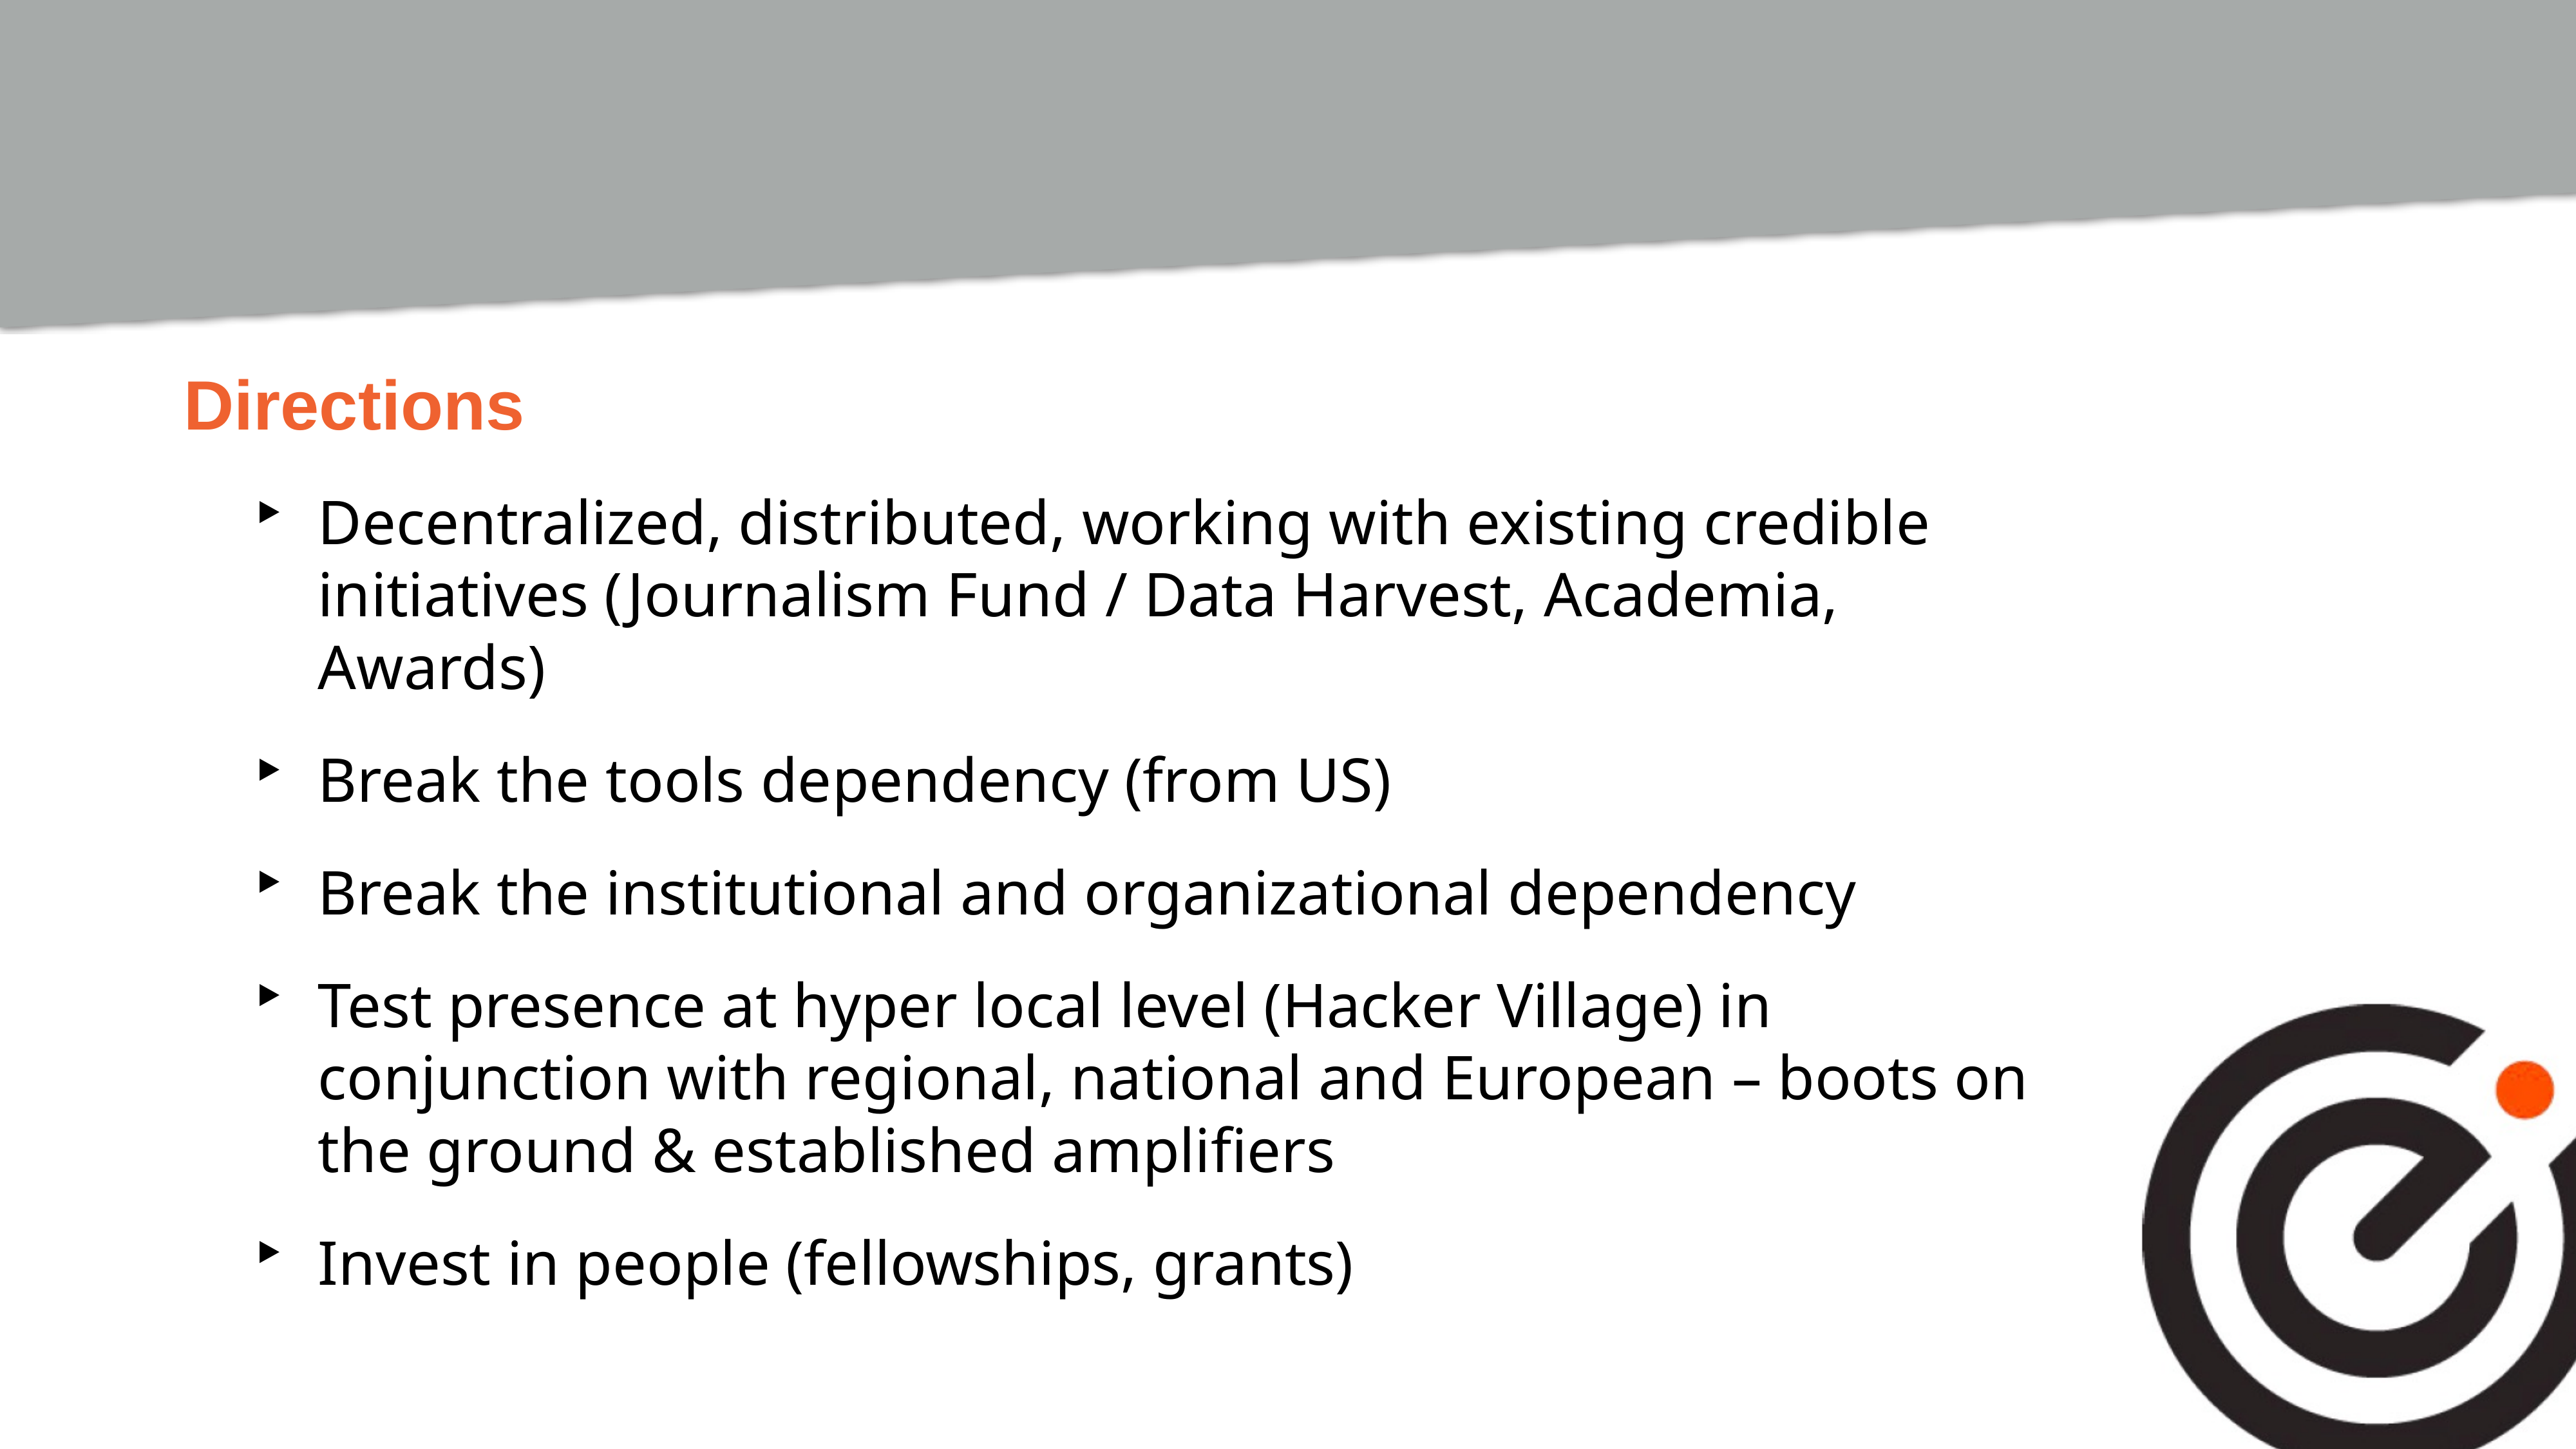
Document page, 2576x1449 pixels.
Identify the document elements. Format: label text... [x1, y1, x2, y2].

list Directions Decentralized, distributed, working with existing credible initiatives (Journalism Fund / Data Harvest, Academia, Awards) Break the tools dependency (from US) Break the institutional and organizational dependency Test presence at hyper local level (Hacker Village) in conjunction with regional, national and European – boots on the ground & established amplifiers Invest in people (fellowships, grants) [178, 341, 2056, 1316]
picture [2123, 997, 2576, 1449]
